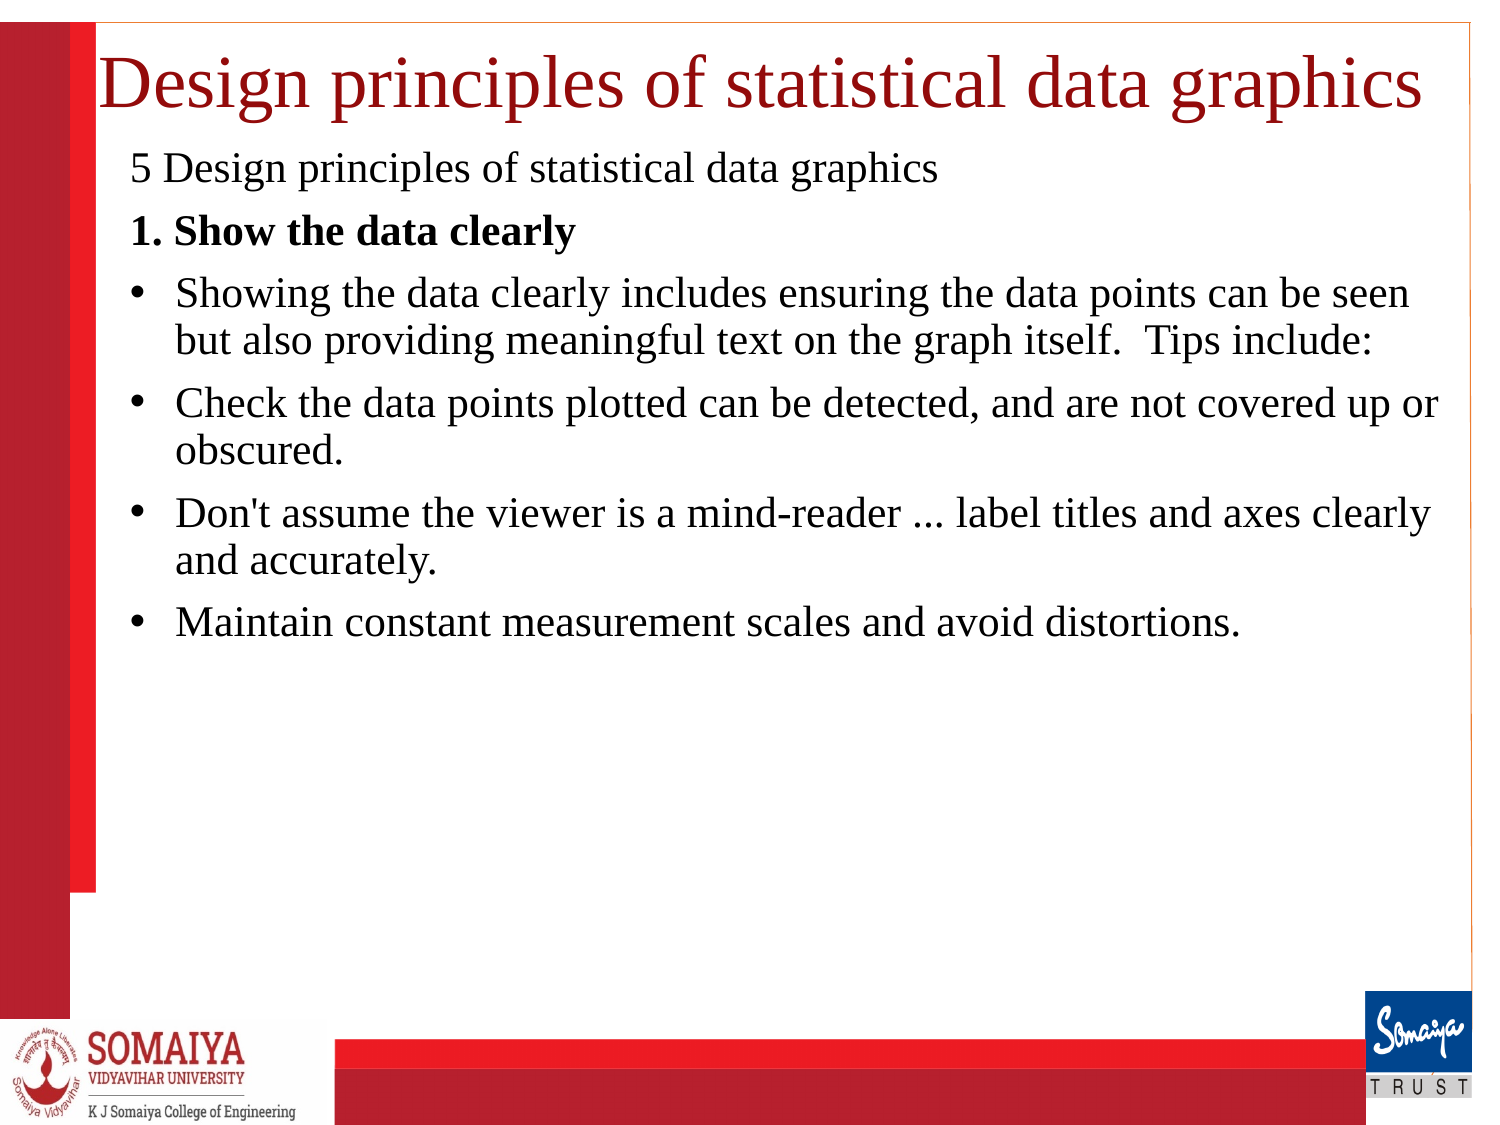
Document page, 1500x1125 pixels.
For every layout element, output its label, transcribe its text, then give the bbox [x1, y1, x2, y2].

list 5 Design principles of statistical data graphics 1. Show the data clearly Showing the data clearly includes ensuring the data points can be seen but also providing meaningful text on the graph itself. Tips include: Check the data points plotted can be detected, and are not covered up or obscured. Don't assume the viewer is a mind-reader ... label titles and axes clearly and accurately. Maintain constant measurement scales and avoid distortions. [114, 137, 1465, 1024]
picture [335, 1040, 1365, 1125]
picture [1365, 991, 1472, 1098]
picture [0, 22, 327, 1125]
title Design principles of statistical data graphics [53, 35, 1471, 179]
